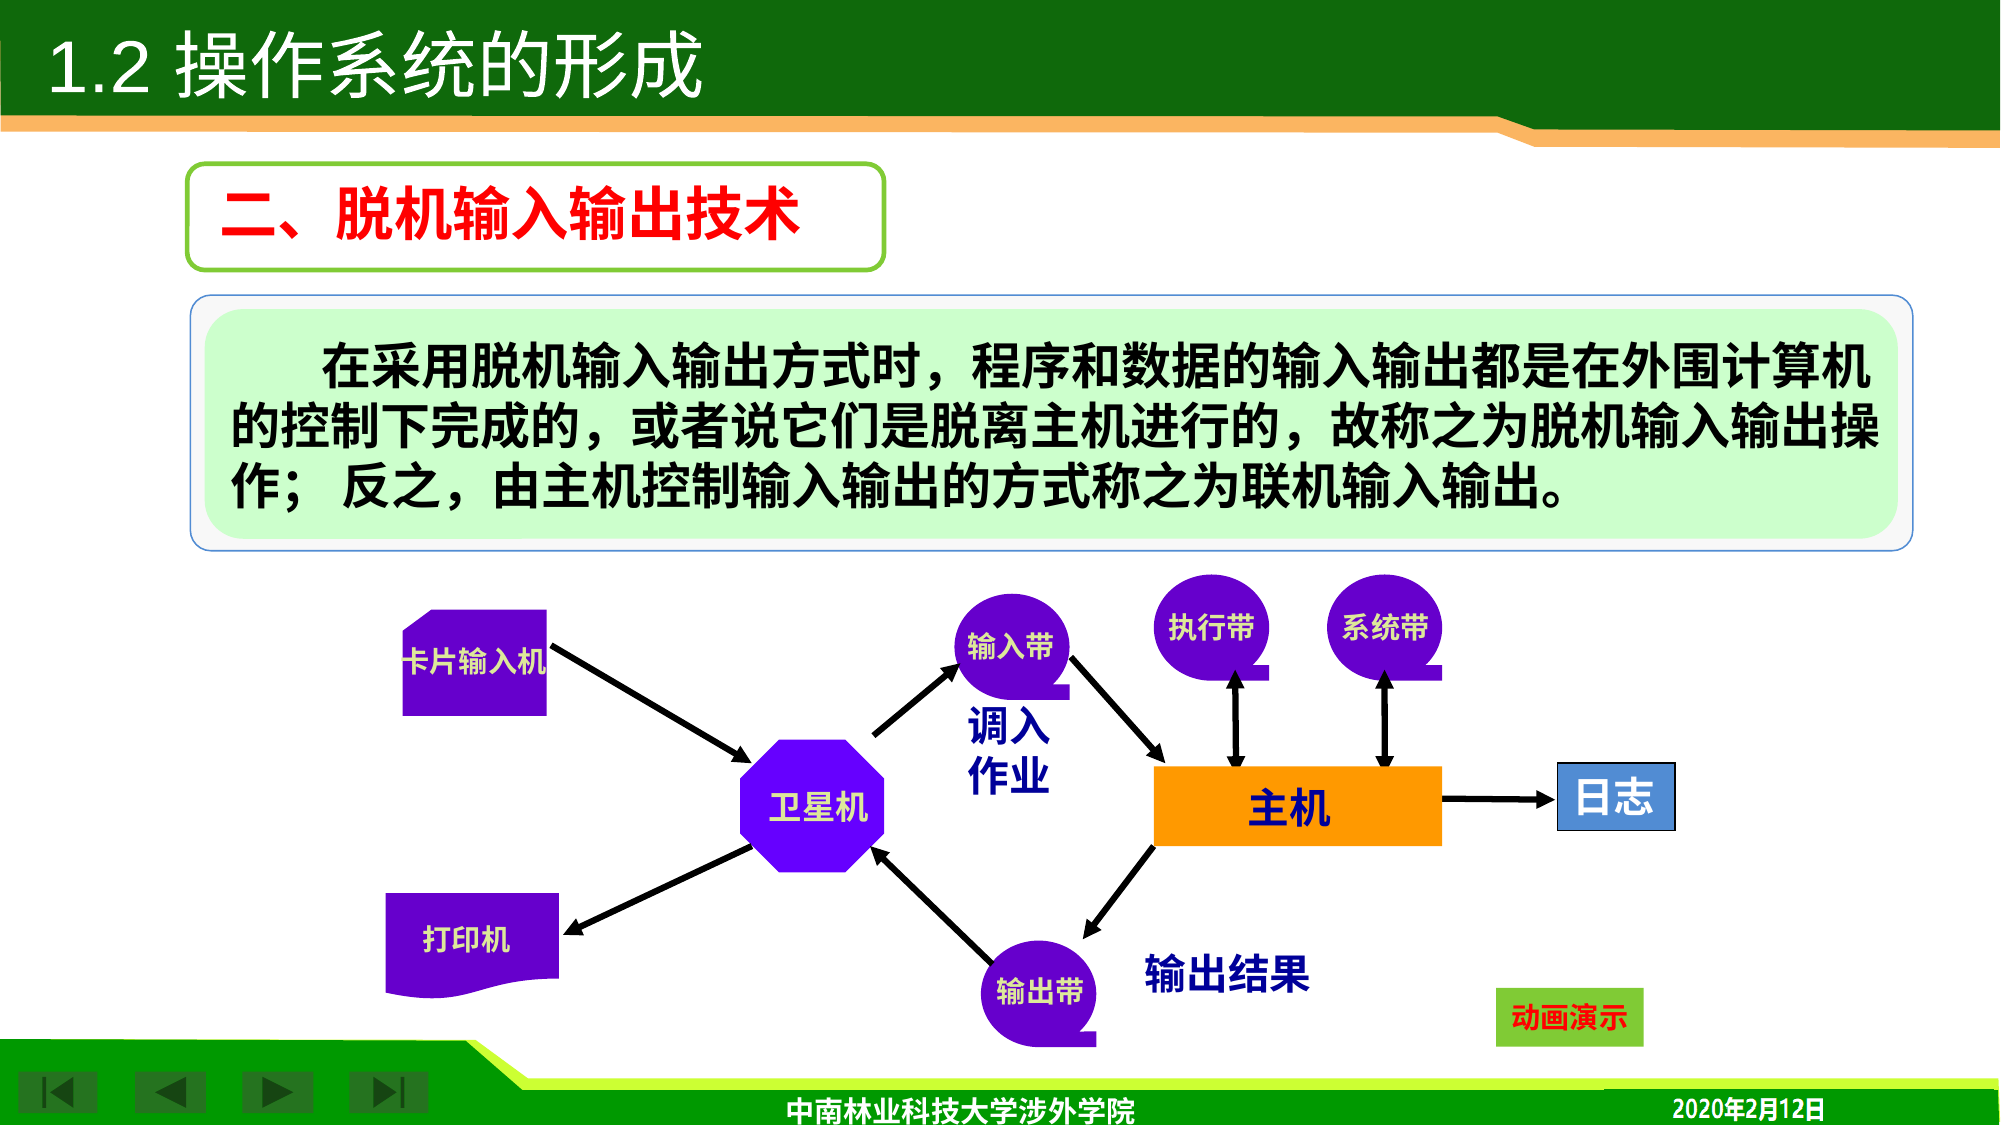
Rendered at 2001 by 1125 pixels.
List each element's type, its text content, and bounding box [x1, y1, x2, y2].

text_box 在采用脱机输入输出方式时，程序和数据的输入输出都是在外围计算机的控制下完成的，或者说它们是脱离主机进行的，故称之为脱机输入输出操作； 反之，由主机控制输入输出的方式称之为联机输入输出。 [215, 327, 1909, 522]
text_box [1105, 695, 1166, 764]
text_box [187, 163, 884, 271]
text_box [1153, 766, 1443, 847]
text_box 动画演示 [1496, 987, 1644, 1047]
text_box 调入 作业 [952, 700, 1071, 799]
text_box 主机 [1233, 774, 1357, 842]
text_box [1378, 681, 1391, 766]
text_box [1082, 846, 1154, 940]
text_box [204, 309, 1892, 539]
text_box [1229, 681, 1243, 766]
text_box [190, 295, 1913, 551]
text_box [385, 609, 571, 716]
text_box [563, 851, 739, 936]
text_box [1153, 574, 1305, 681]
text_box 输出结果 [1134, 940, 1378, 1027]
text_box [739, 739, 906, 873]
text_box 二、脱机输入输出技术 [204, 170, 896, 255]
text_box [1326, 574, 1479, 681]
text_box 日志 [1557, 763, 1676, 831]
text_box [873, 665, 952, 736]
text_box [385, 893, 560, 1000]
text_box [1443, 793, 1556, 806]
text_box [980, 940, 1134, 1048]
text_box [952, 593, 1105, 700]
